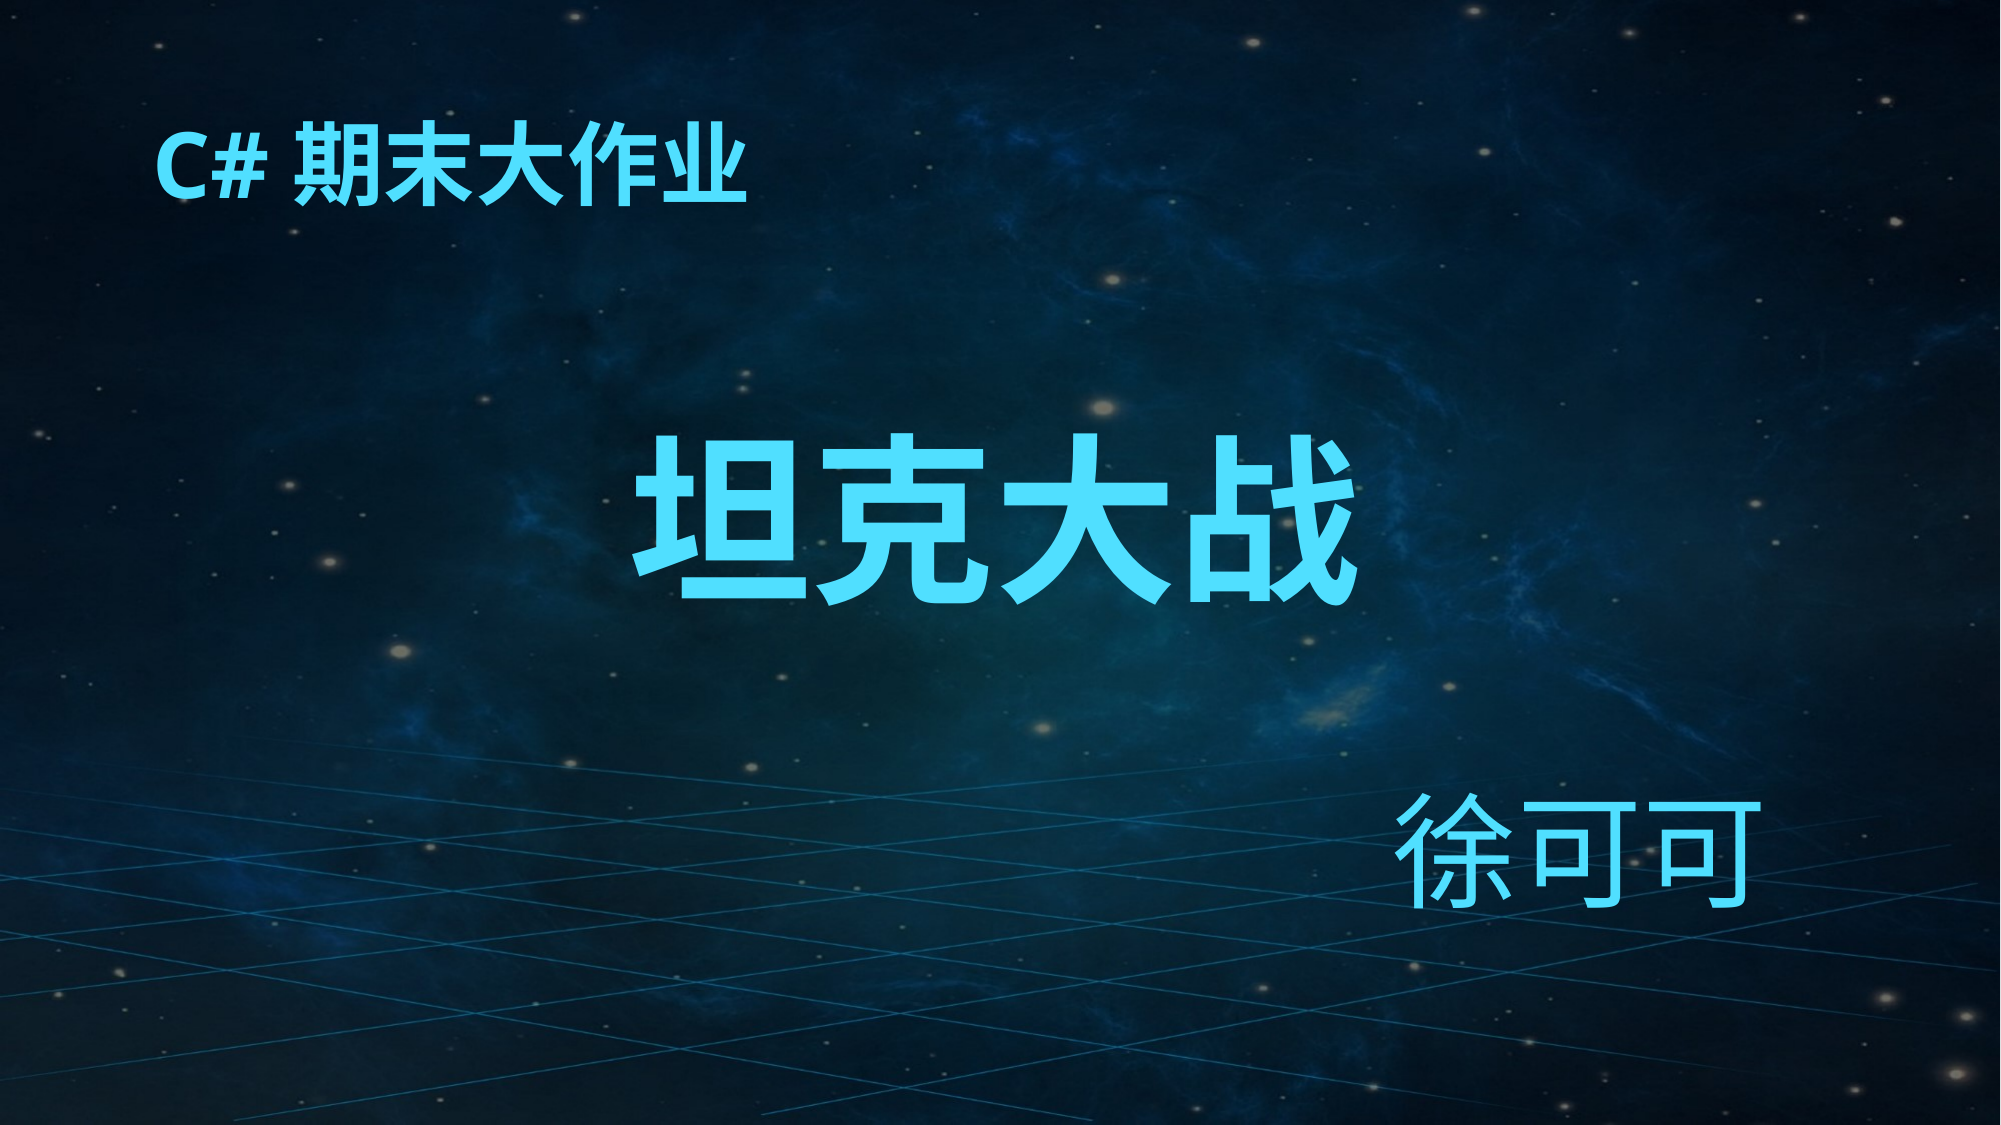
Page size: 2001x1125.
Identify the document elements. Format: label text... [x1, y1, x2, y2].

text_box 徐可可 [1377, 765, 1783, 931]
picture [0, 0, 2001, 1125]
title C#期末大作业 [137, 59, 1863, 278]
text_box 坦克大战 [95, 399, 1894, 634]
